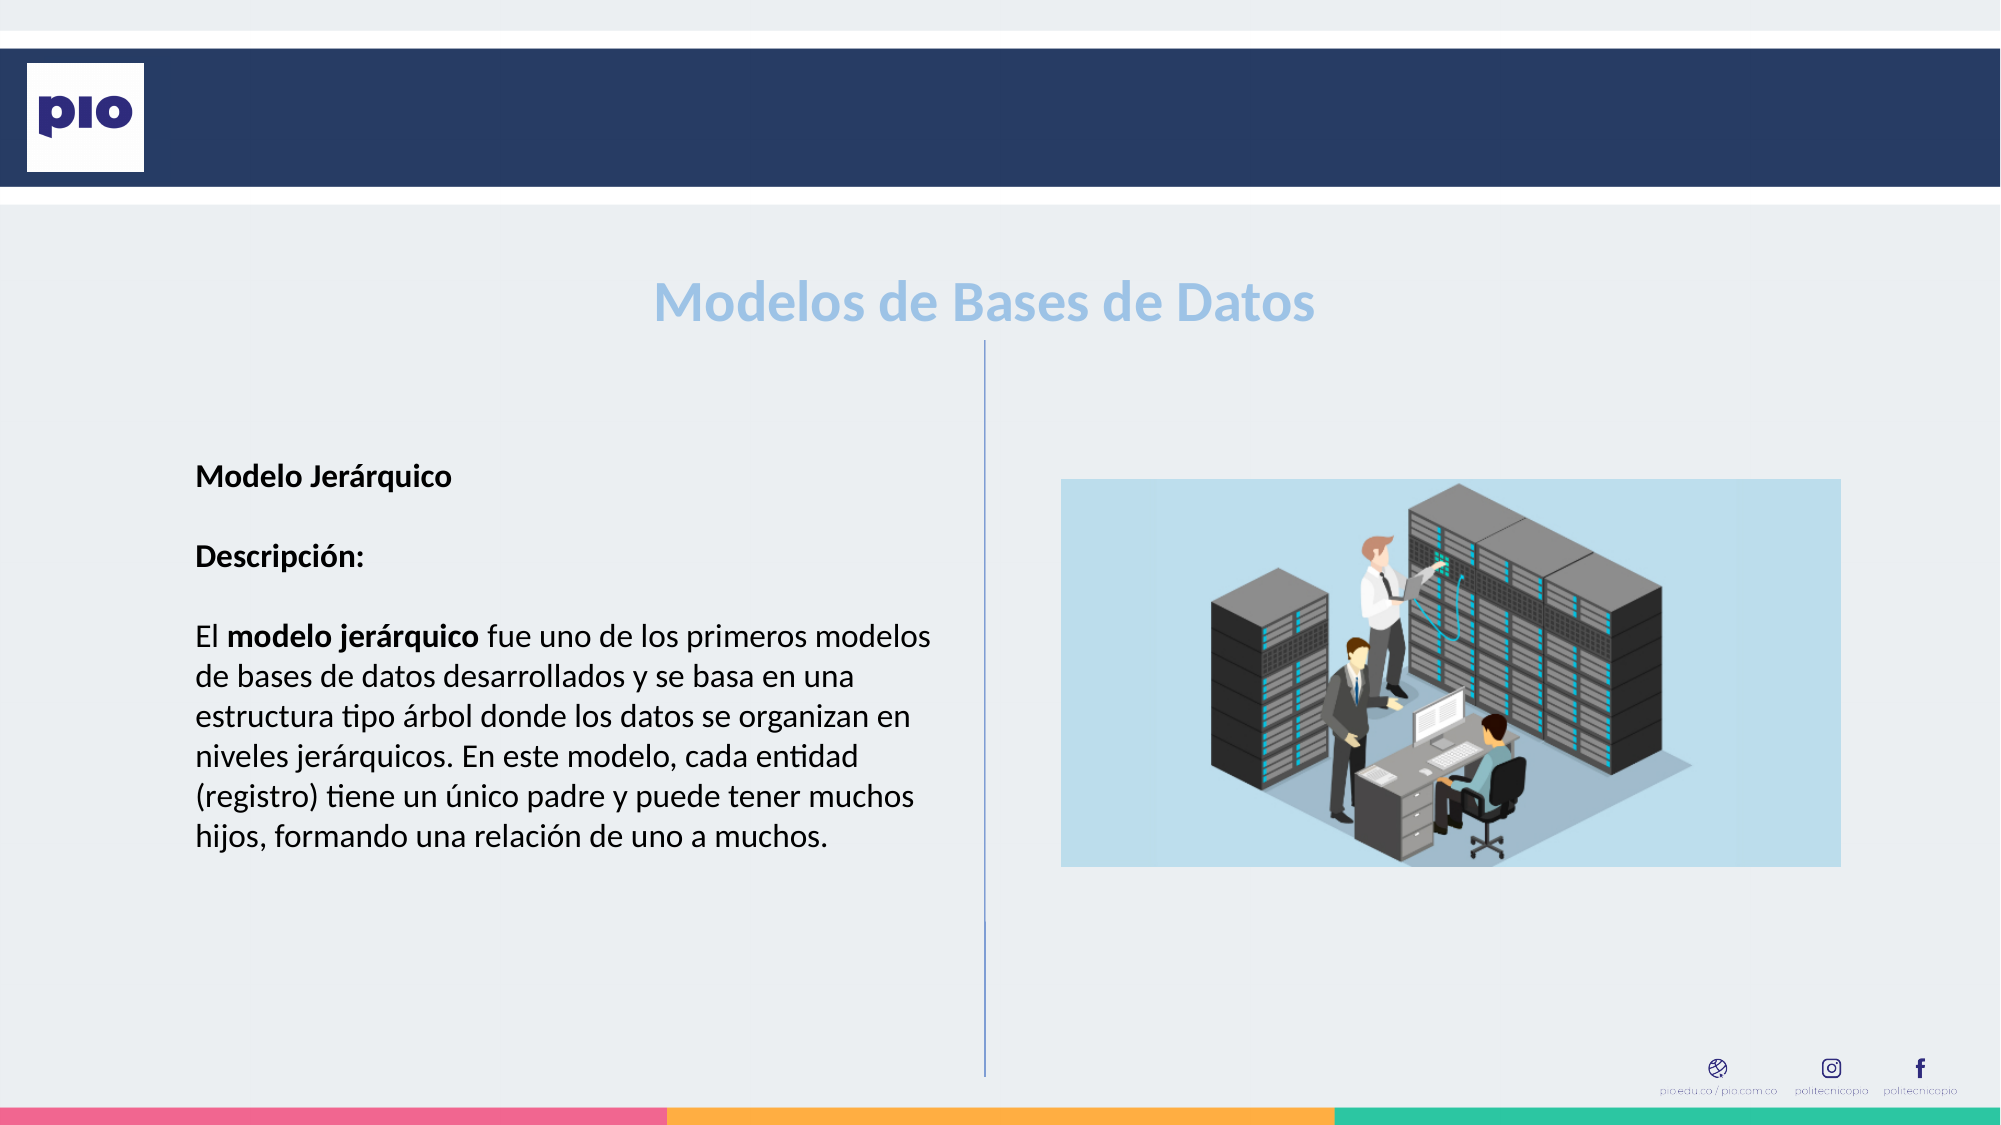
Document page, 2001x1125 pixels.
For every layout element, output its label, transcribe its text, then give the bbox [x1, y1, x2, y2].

text_box Modelo Jerárquico Descripción: El modelo jerárquico fue uno de los primeros modelos de bases de datos desarrollados y se basa en una estructura tipo árbol donde los datos se organizan en niveles jerárquicos. En este modelo, cada entidad (registro) tiene un único padre y puede tener muchos hijos, formando una relación de uno a muchos. [180, 447, 968, 862]
text_box Modelos de Bases de Datos [638, 255, 1331, 341]
picture [0, 0, 2001, 1125]
text_box [44, 56, 171, 182]
